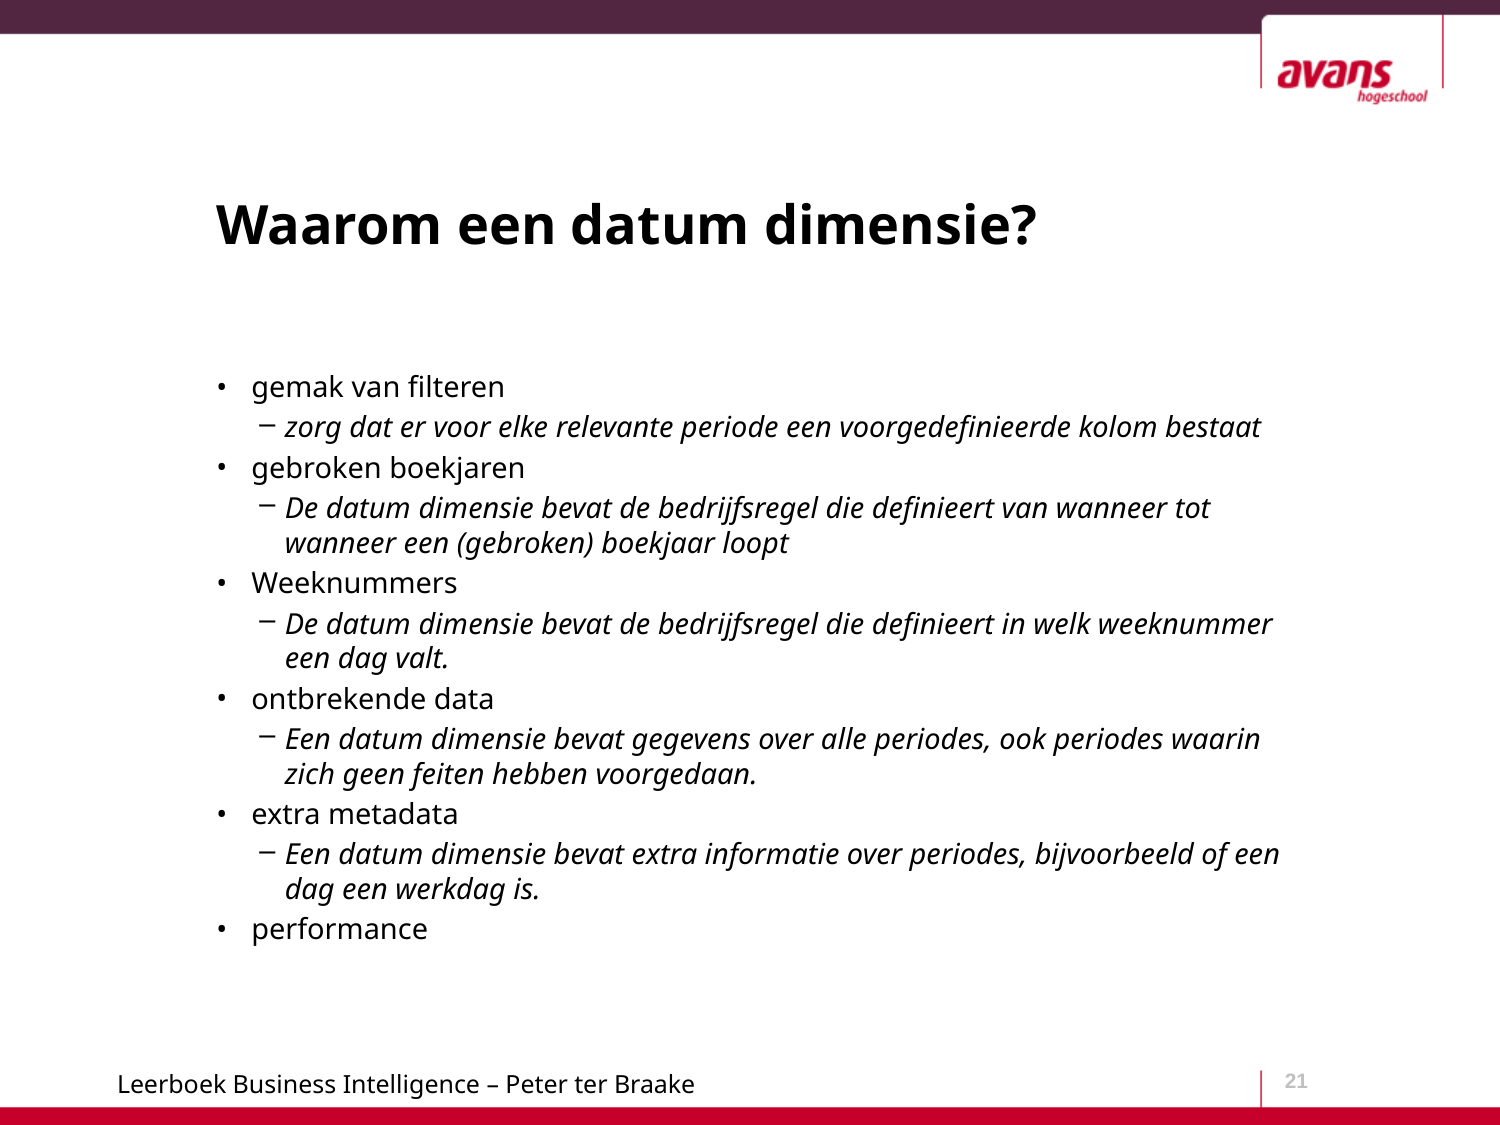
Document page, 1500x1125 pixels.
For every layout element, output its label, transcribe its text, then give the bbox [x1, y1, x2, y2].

slide_number 21 [1269, 1060, 1420, 1103]
picture [0, 0, 1500, 1125]
title Waarom een datum dimensie? [201, 182, 1314, 329]
list gemak van filteren zorg dat er voor elke relevante periode een voorgedefinieerde kolom bestaat gebroken boekjaren De datum dimensie bevat de bedrijfsregel die definieert van wanneer tot wanneer een (gebroken) boekjaar loopt Weeknummers De datum dimensie bevat de bedrijfsregel die definieert in welk weeknummer een dag valt. ontbrekende data Een datum dimensie bevat gegevens over alle periodes, ook periodes waarin zich geen feiten hebben voorgedaan. extra metadata Een datum dimensie bevat extra informatie over periodes, bijvoorbeeld of een dag een werkdag is. performance [201, 361, 1314, 964]
